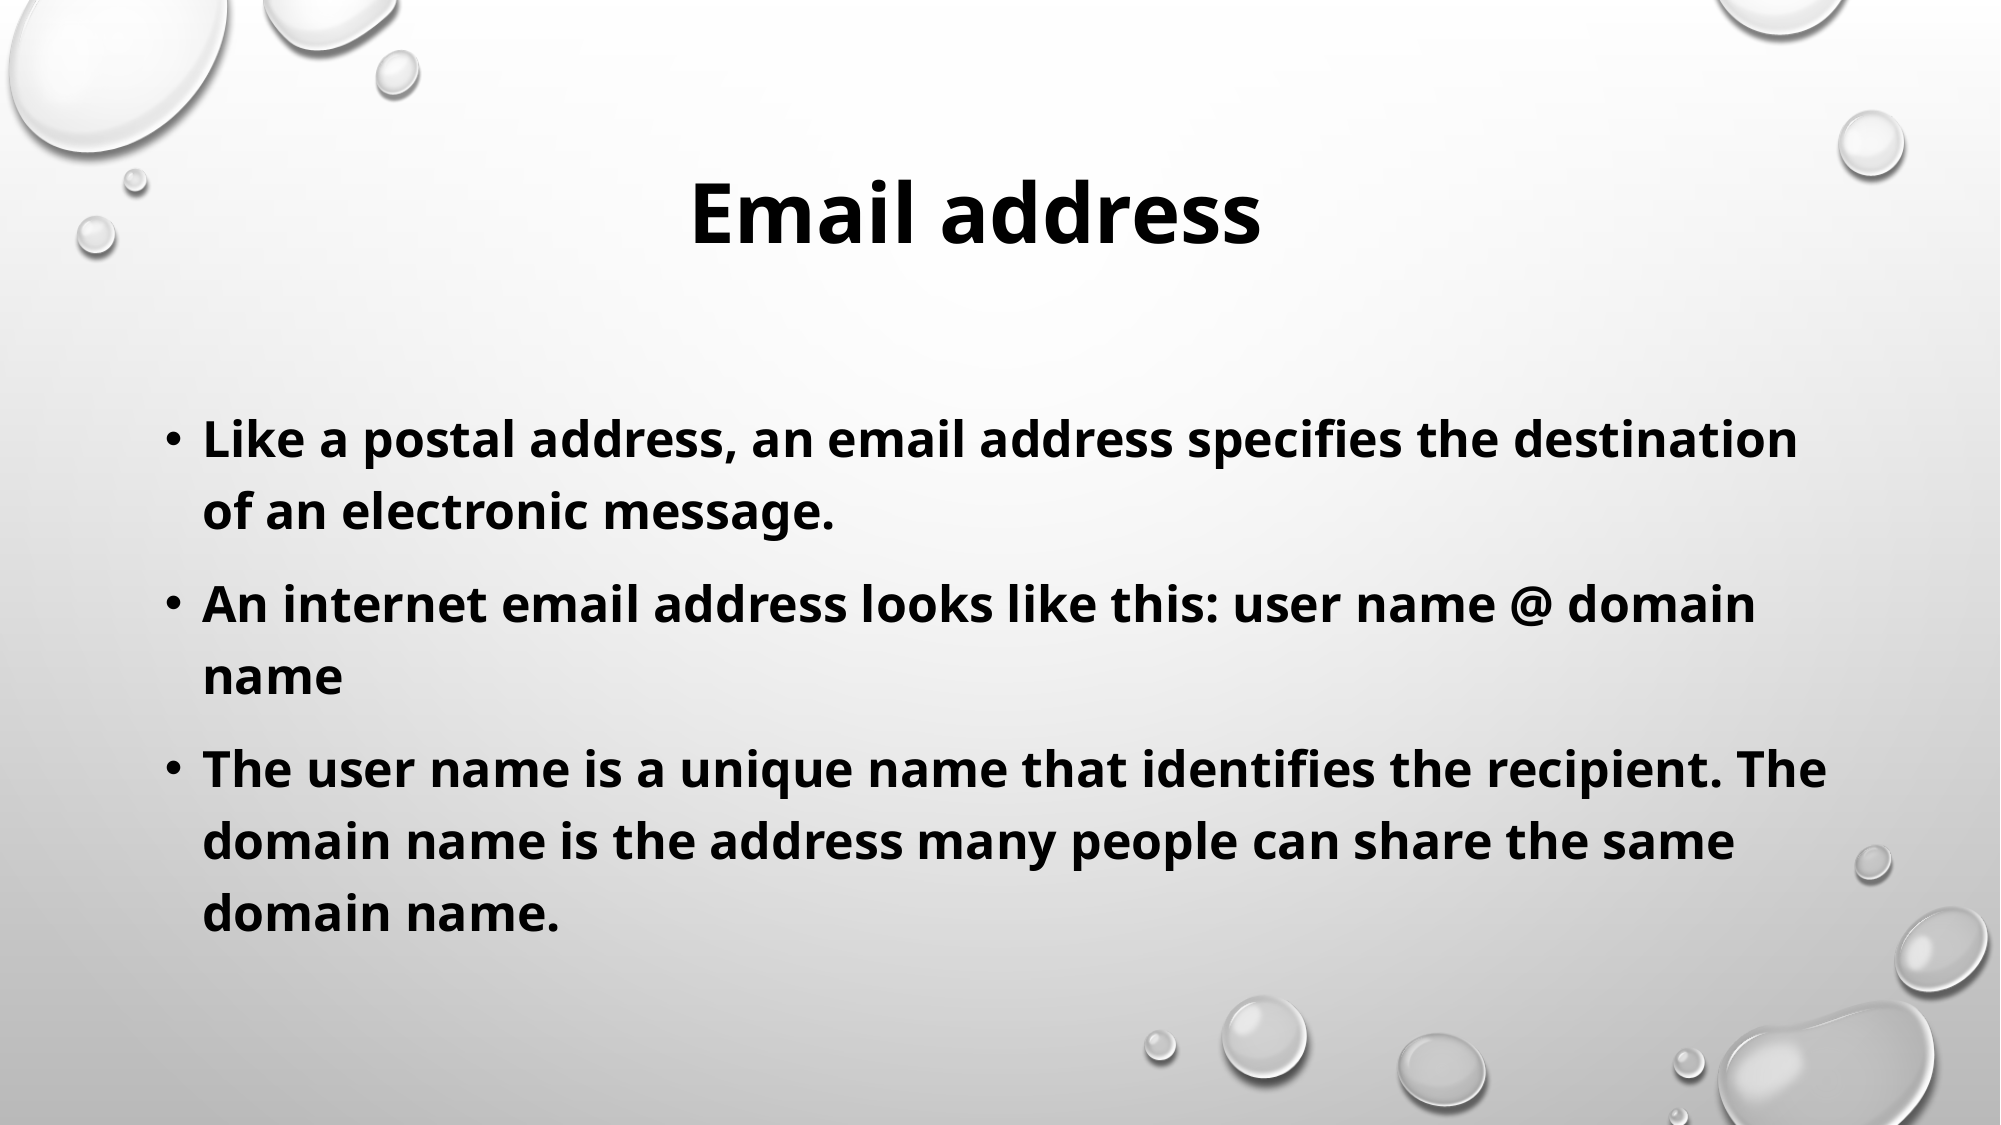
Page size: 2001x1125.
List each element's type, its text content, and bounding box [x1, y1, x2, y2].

picture [0, 0, 2000, 1125]
list Like a postal address, an email address specifies the destination of an electronic message. An internet email address looks like this: user name @ domain name The user name is a unique name that identifies the recipient. The domain name is the address many people can share the same domain name. [149, 388, 1850, 1061]
title Email address [200, 23, 1753, 388]
